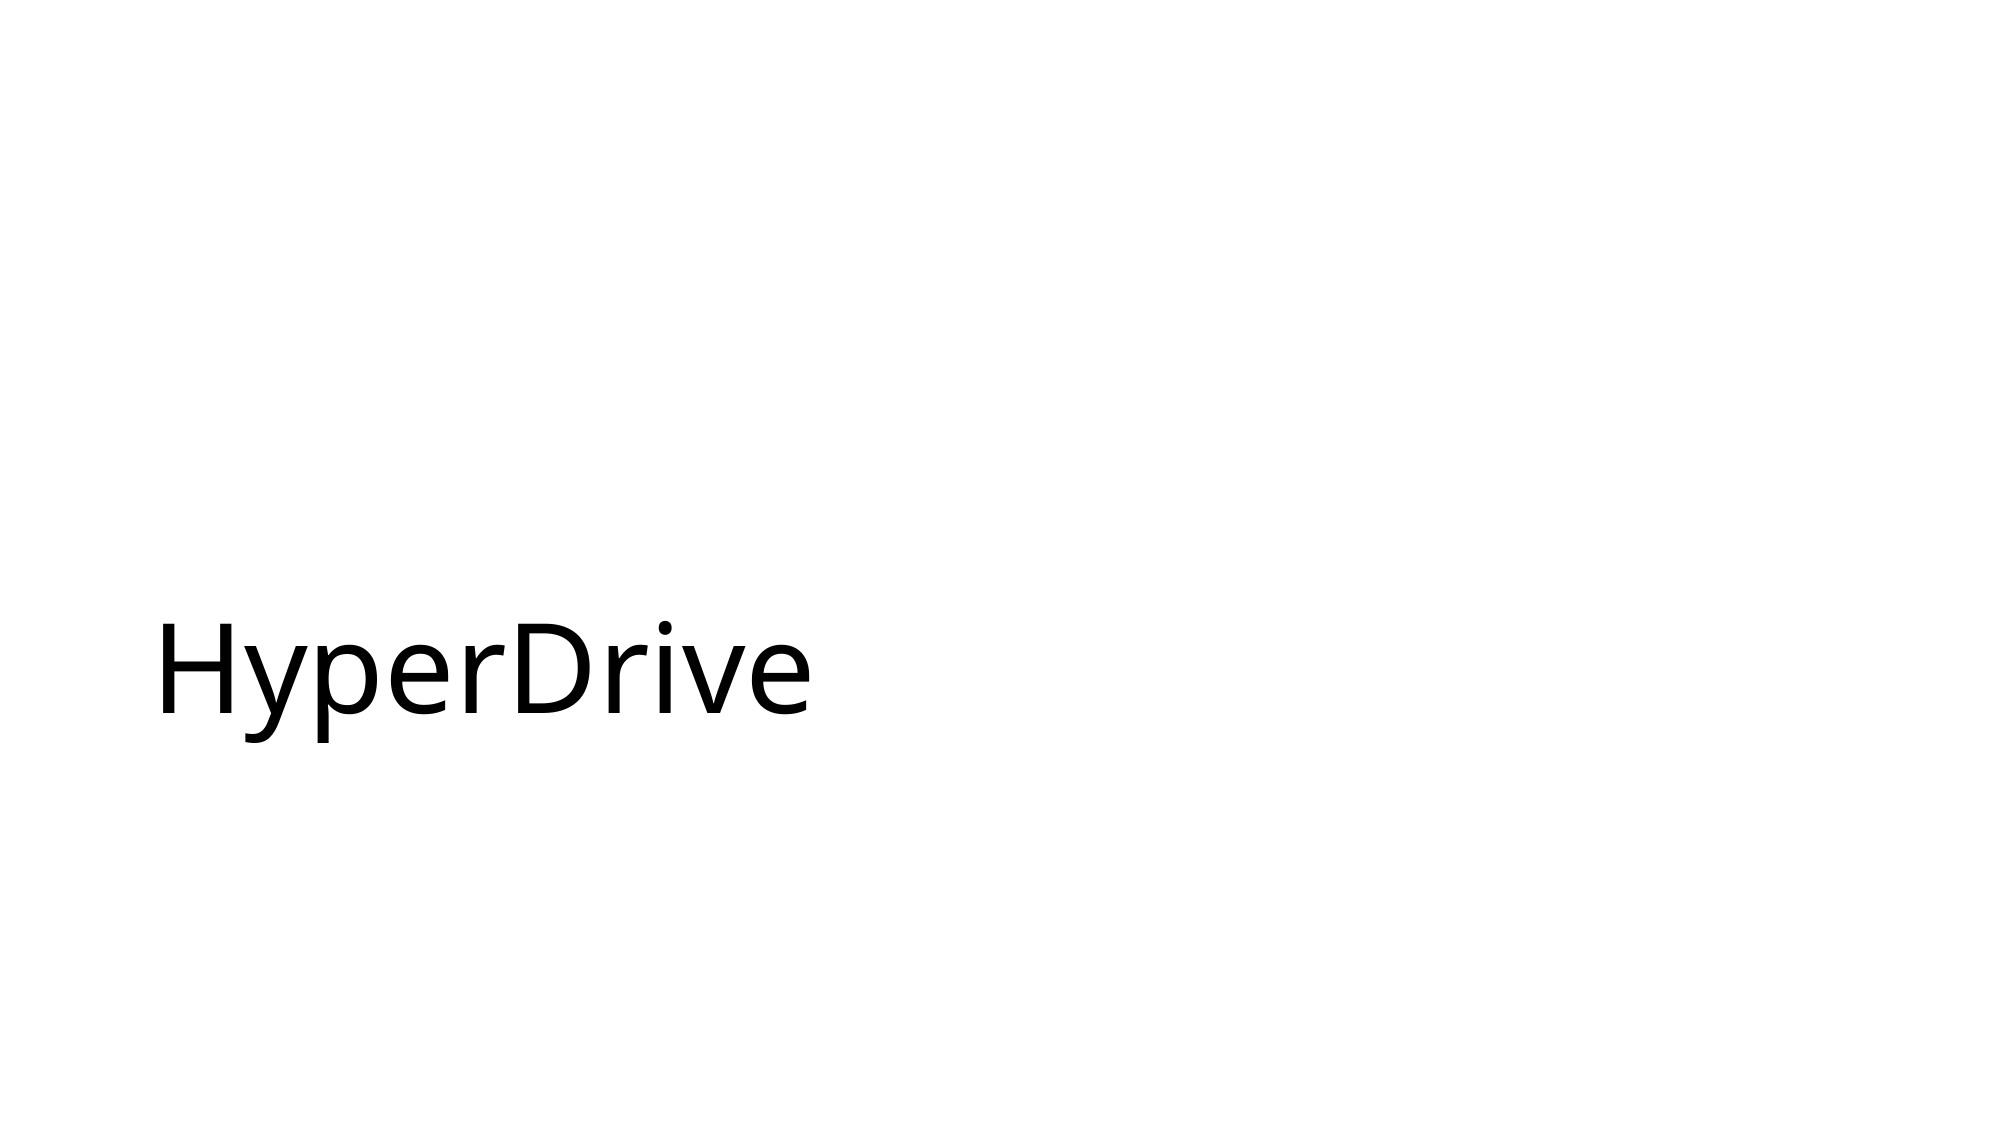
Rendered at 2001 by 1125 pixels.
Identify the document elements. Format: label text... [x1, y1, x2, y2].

title HyperDrive [136, 280, 1862, 749]
